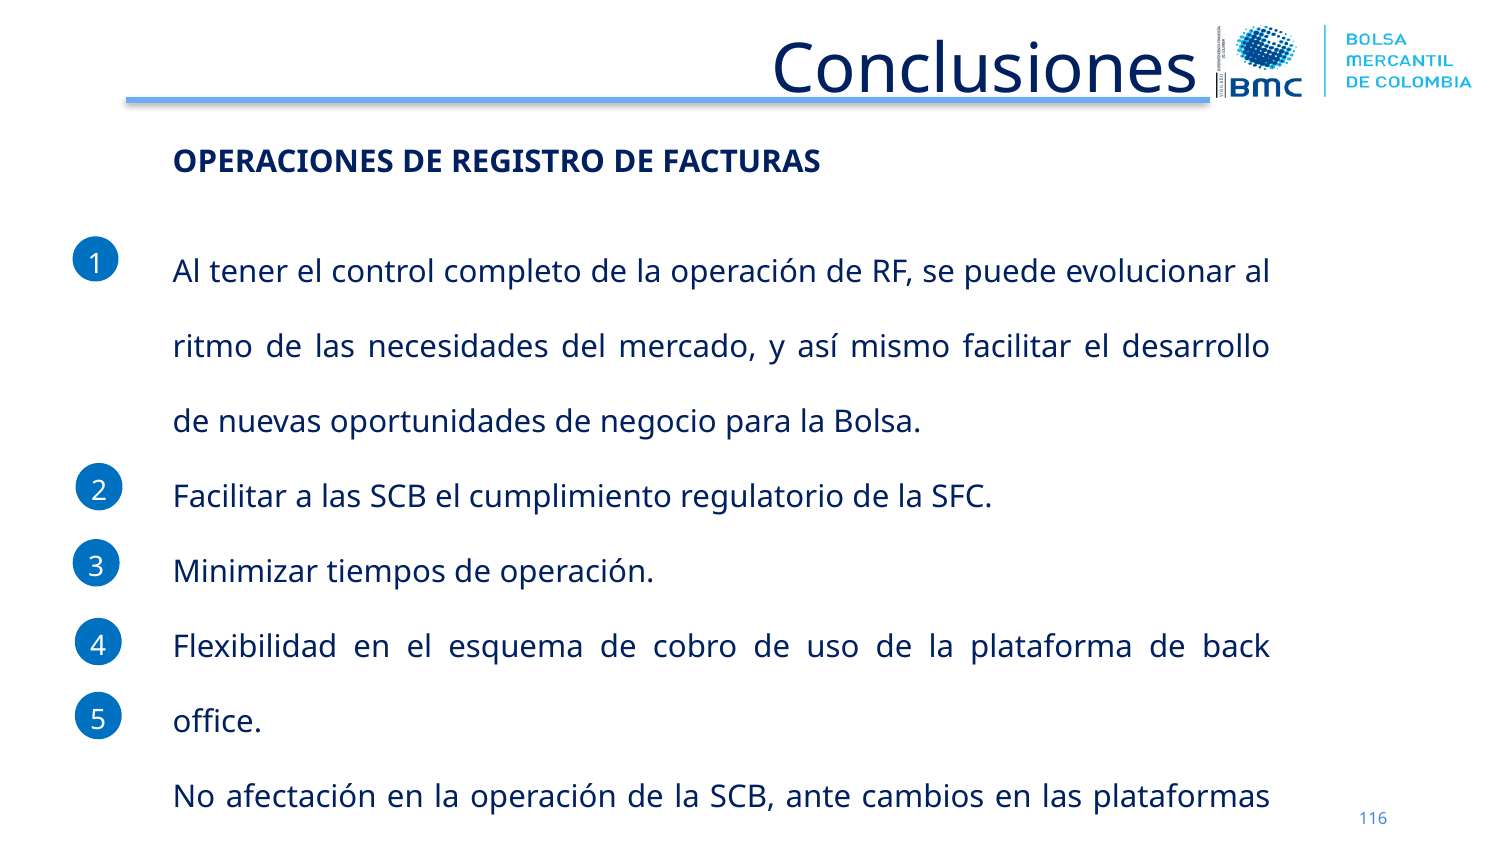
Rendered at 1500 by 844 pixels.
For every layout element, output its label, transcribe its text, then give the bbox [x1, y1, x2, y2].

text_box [74, 691, 173, 740]
picture [1228, 25, 1474, 101]
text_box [74, 617, 173, 666]
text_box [75, 462, 174, 511]
text_box OPERACIONES DE REGISTRO DE FACTURAS Al tener el control completo de la operación de RF, se puede evolucionar al ritmo de las necesidades del mercado, y así mismo facilitar el desarrollo de nuevas oportunidades de negocio para la Bolsa. Facilitar a las SCB el cumplimiento regulatorio de la SFC. Minimizar tiempos de operación. Flexibilidad en el esquema de cobro de uso de la plataforma de back office. No afectación en la operación de la SCB, ante cambios en las plataformas de la Bolsa. [172, 133, 1273, 844]
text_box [72, 538, 171, 587]
picture [1216, 26, 1226, 98]
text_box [72, 236, 169, 282]
text_box Conclusiones [74, 13, 1210, 127]
